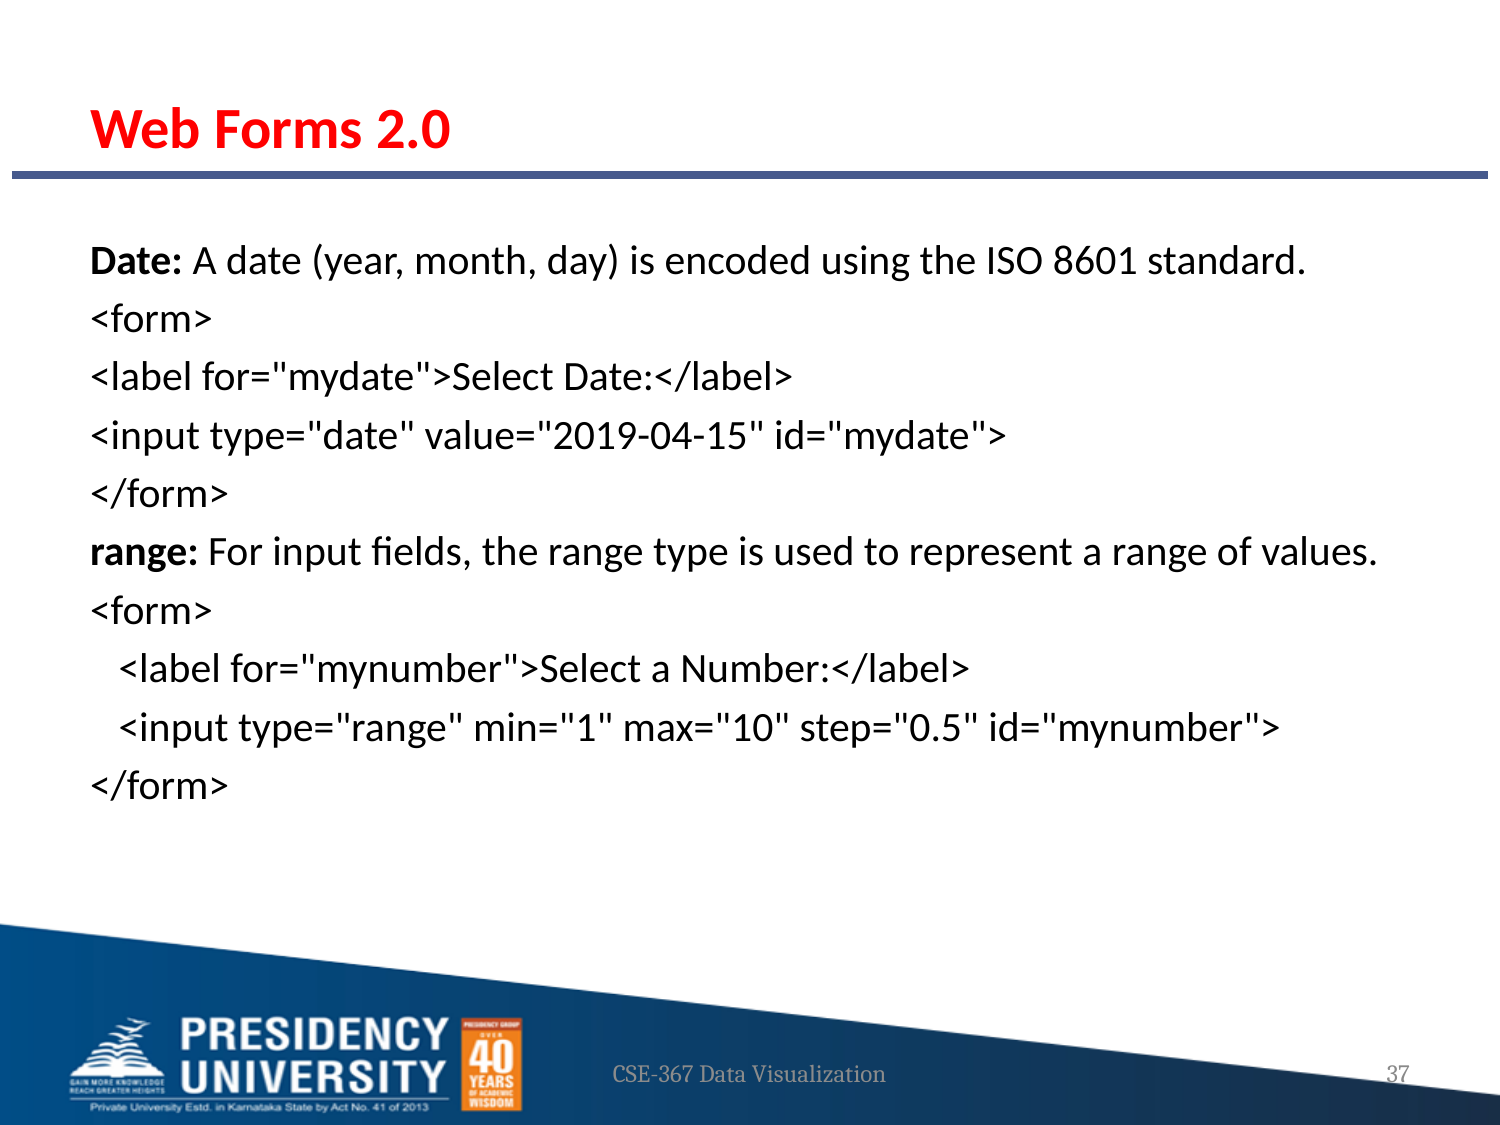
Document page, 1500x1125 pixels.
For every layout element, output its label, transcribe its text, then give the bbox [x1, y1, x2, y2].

title Web Forms 2.0 [75, 50, 1425, 168]
list Date: A date (year, month, day) is encoded using the ISO 8601 standard. <form> <label for="mydate">Select Date:</label> <input type="date" value="2019-04-15" id="mydate"> </form> range: For input fields, the range type is used to represent a range of values. <form> <label for="mynumber">Select a Number:</label> <input type="range" min="1" max="10" step="0.5" id="mynumber"> </form> [75, 224, 1425, 993]
footer CSE-367 Data Visualization [512, 1042, 988, 1103]
slide_number 37 [1074, 1042, 1425, 1103]
picture [0, 921, 1500, 1125]
